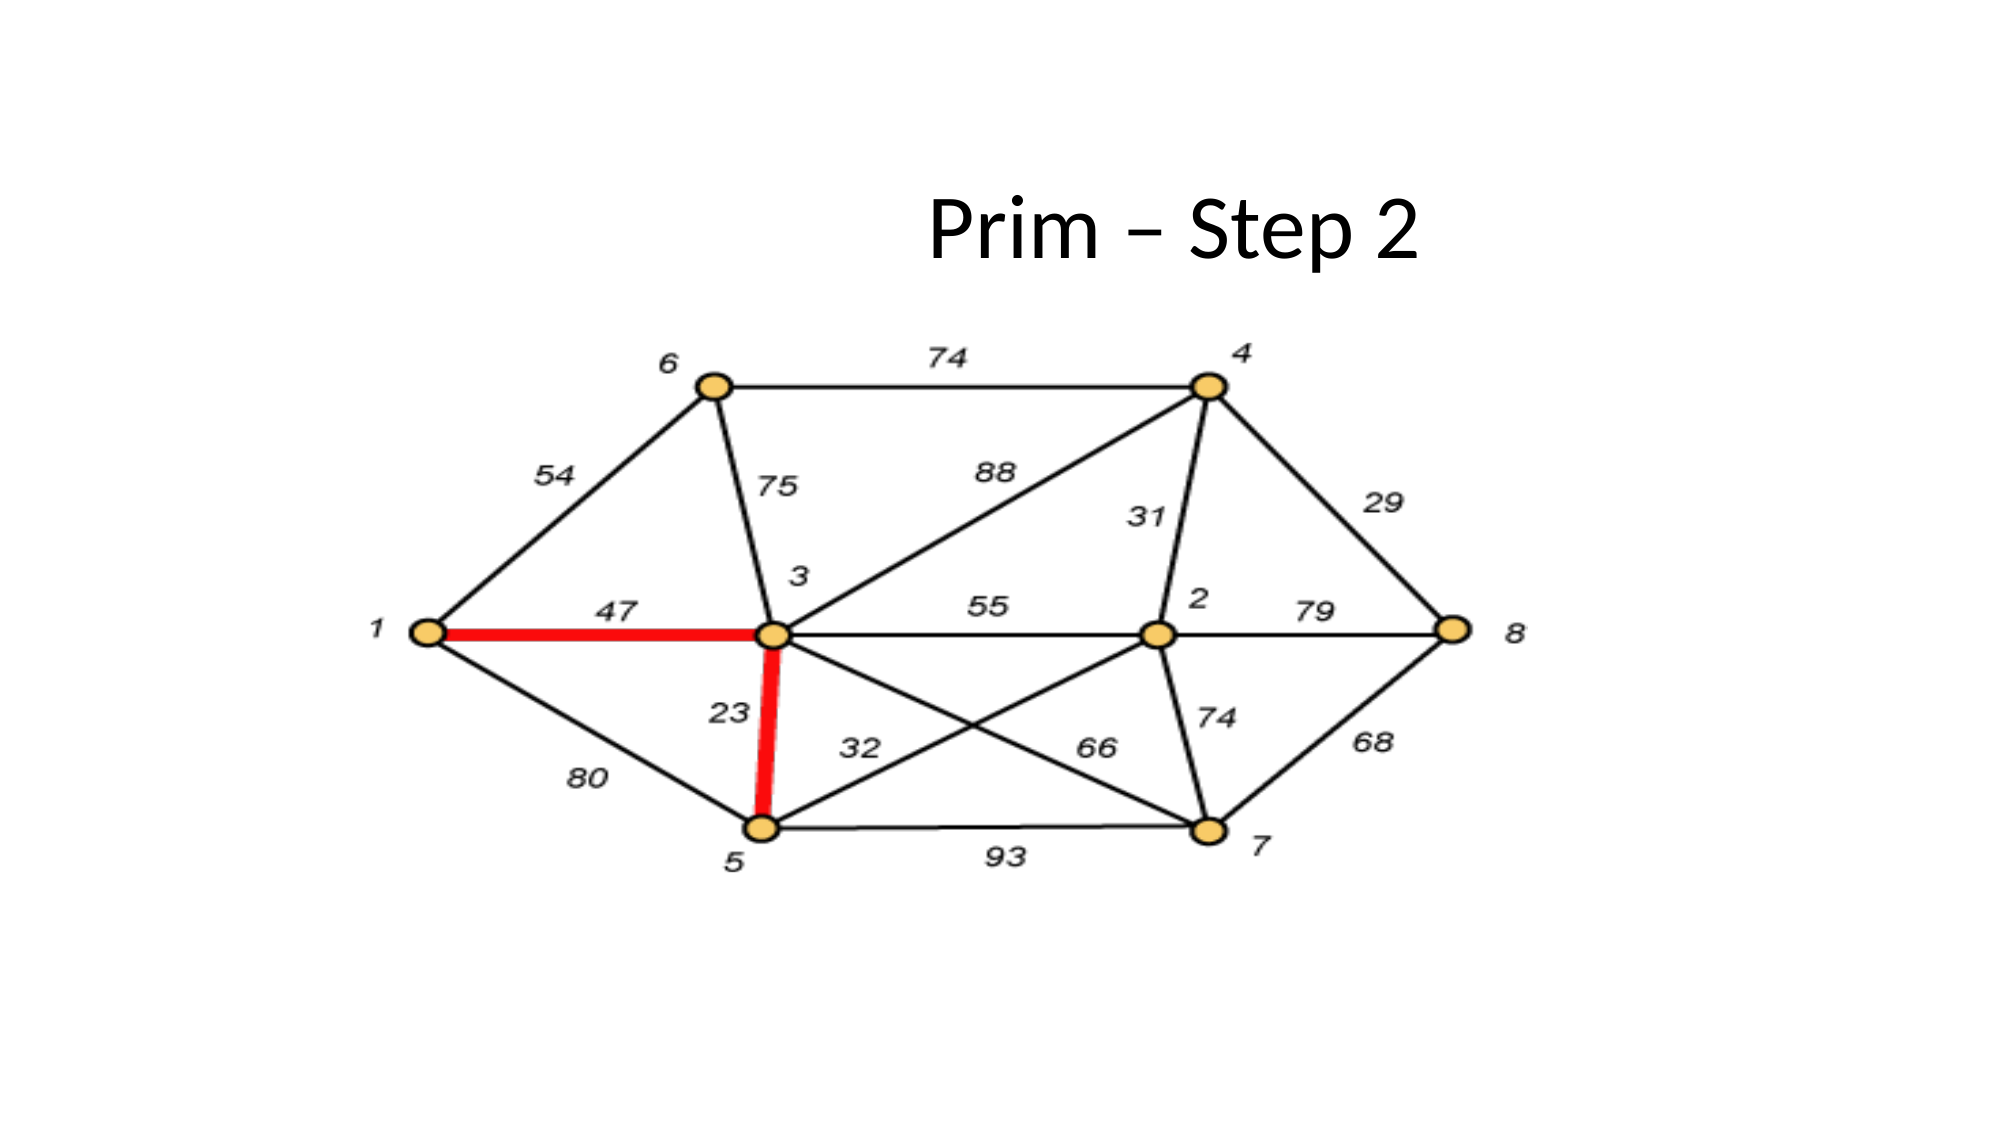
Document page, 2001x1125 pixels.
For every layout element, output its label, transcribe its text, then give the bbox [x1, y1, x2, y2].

title Prim – Step 2 [350, 47, 2000, 285]
picture [366, 337, 1528, 884]
